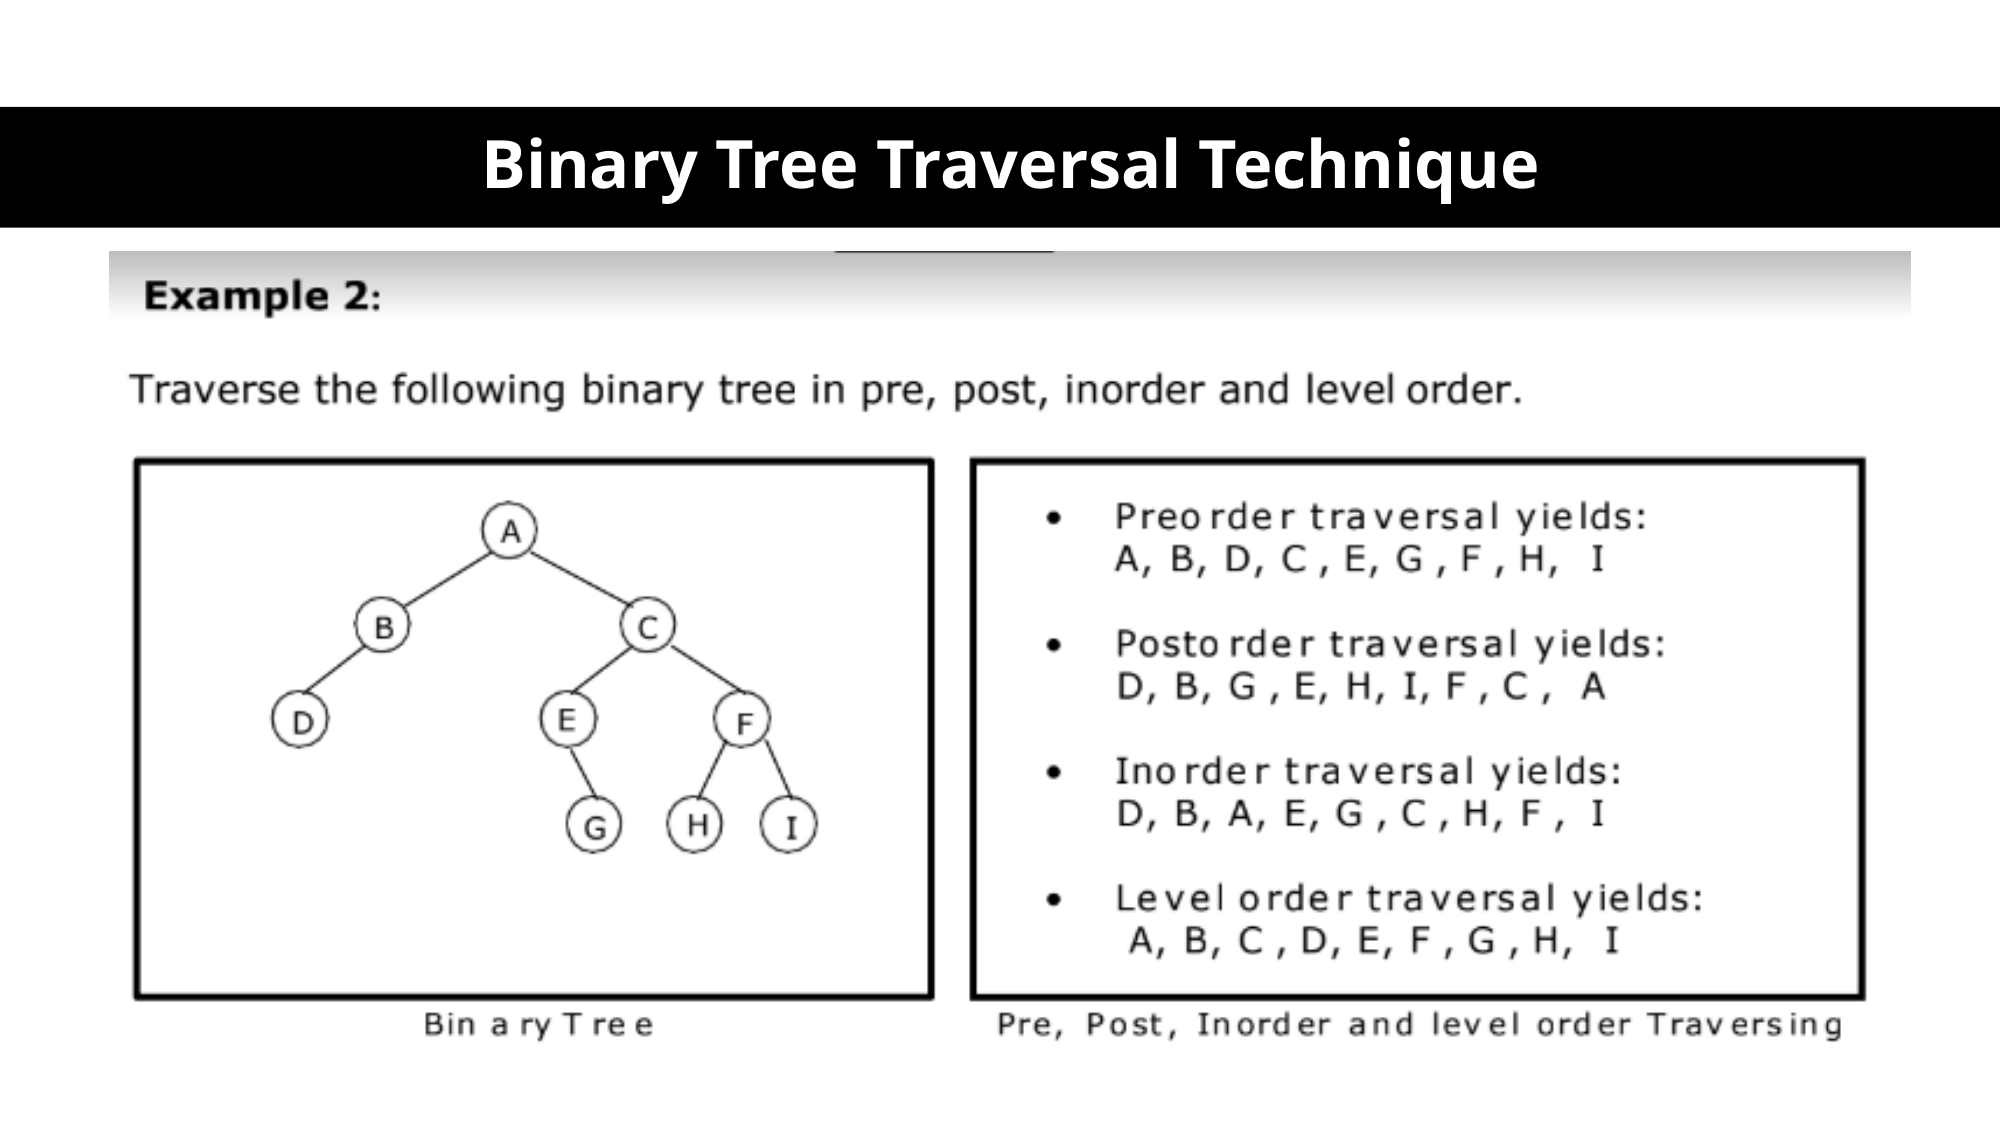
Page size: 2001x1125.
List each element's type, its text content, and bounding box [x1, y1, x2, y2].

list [109, 251, 1911, 1072]
text_box [0, 106, 2000, 229]
title Binary Tree Traversal Technique [91, 105, 1931, 228]
